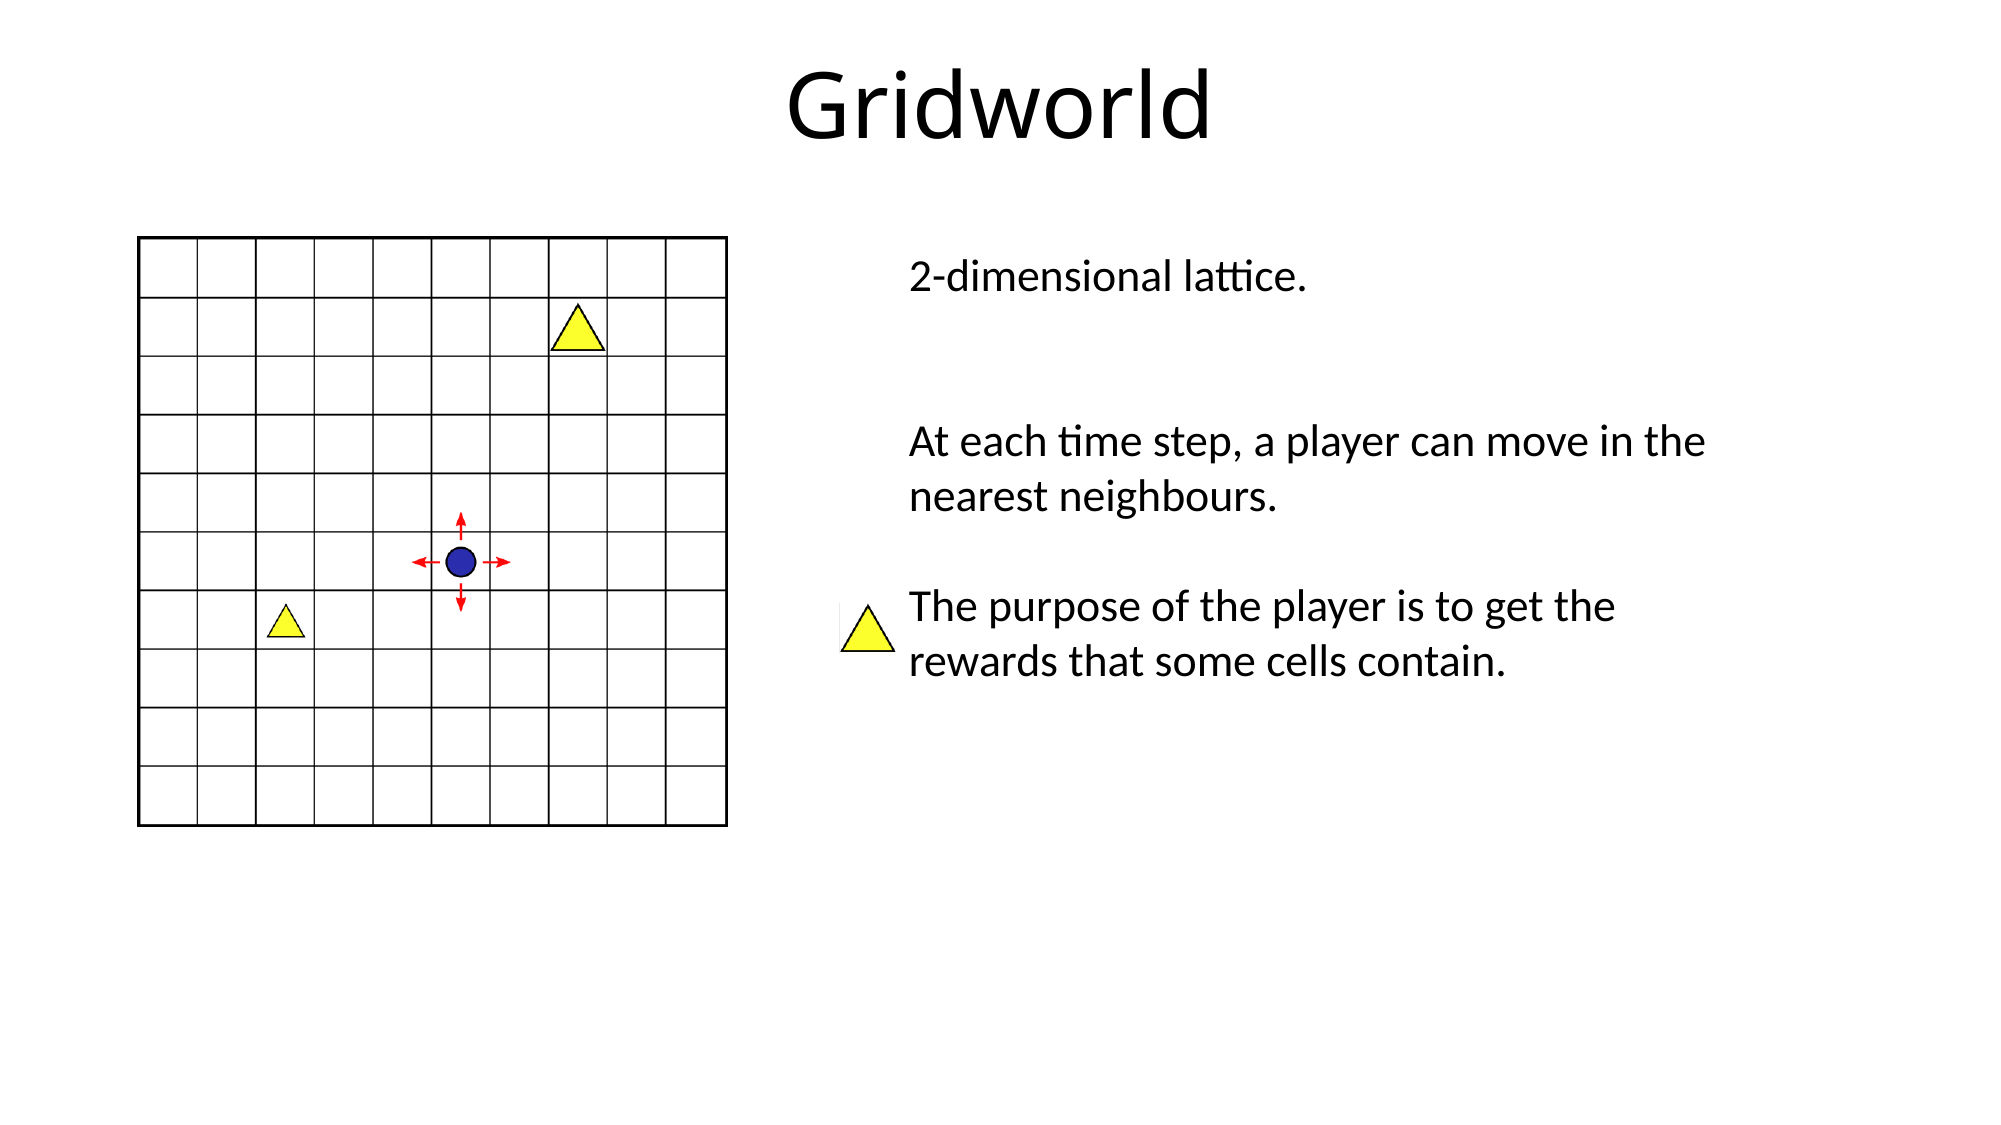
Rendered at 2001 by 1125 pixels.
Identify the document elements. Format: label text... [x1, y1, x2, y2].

picture [839, 603, 896, 653]
picture [137, 236, 728, 827]
title Gridworld [137, 0, 1863, 218]
